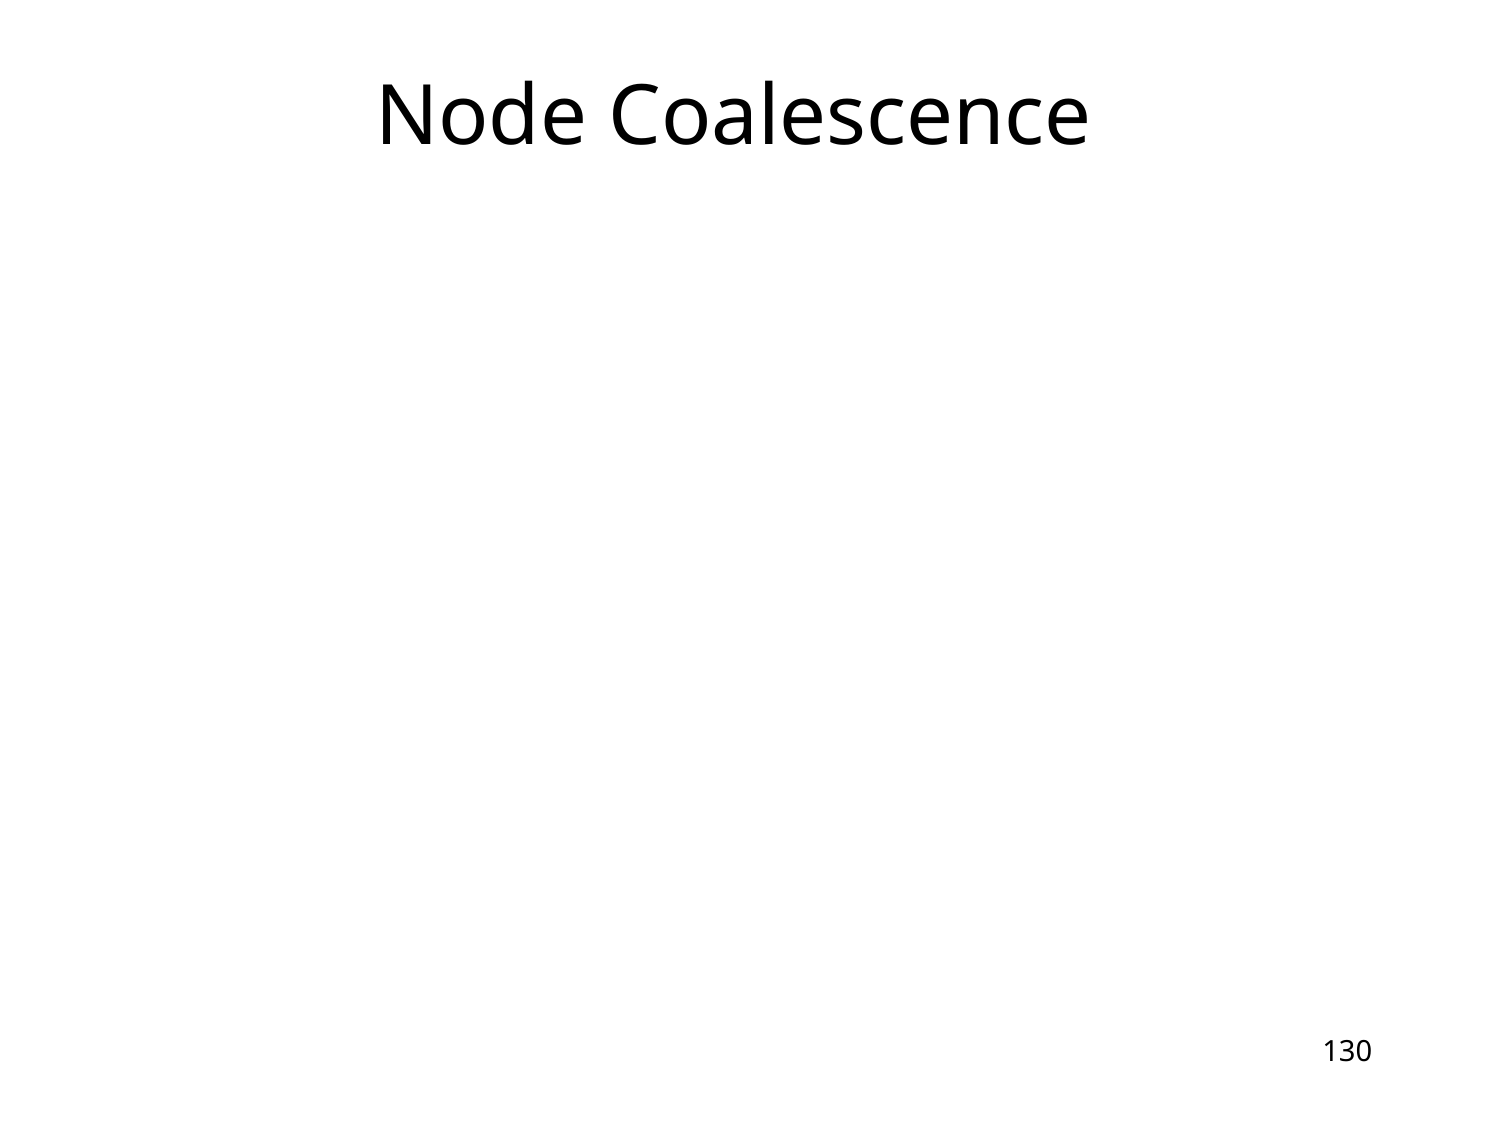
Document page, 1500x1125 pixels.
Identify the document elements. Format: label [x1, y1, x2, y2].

text_box [129, 53, 1339, 152]
slide_number [1074, 1024, 1388, 1101]
